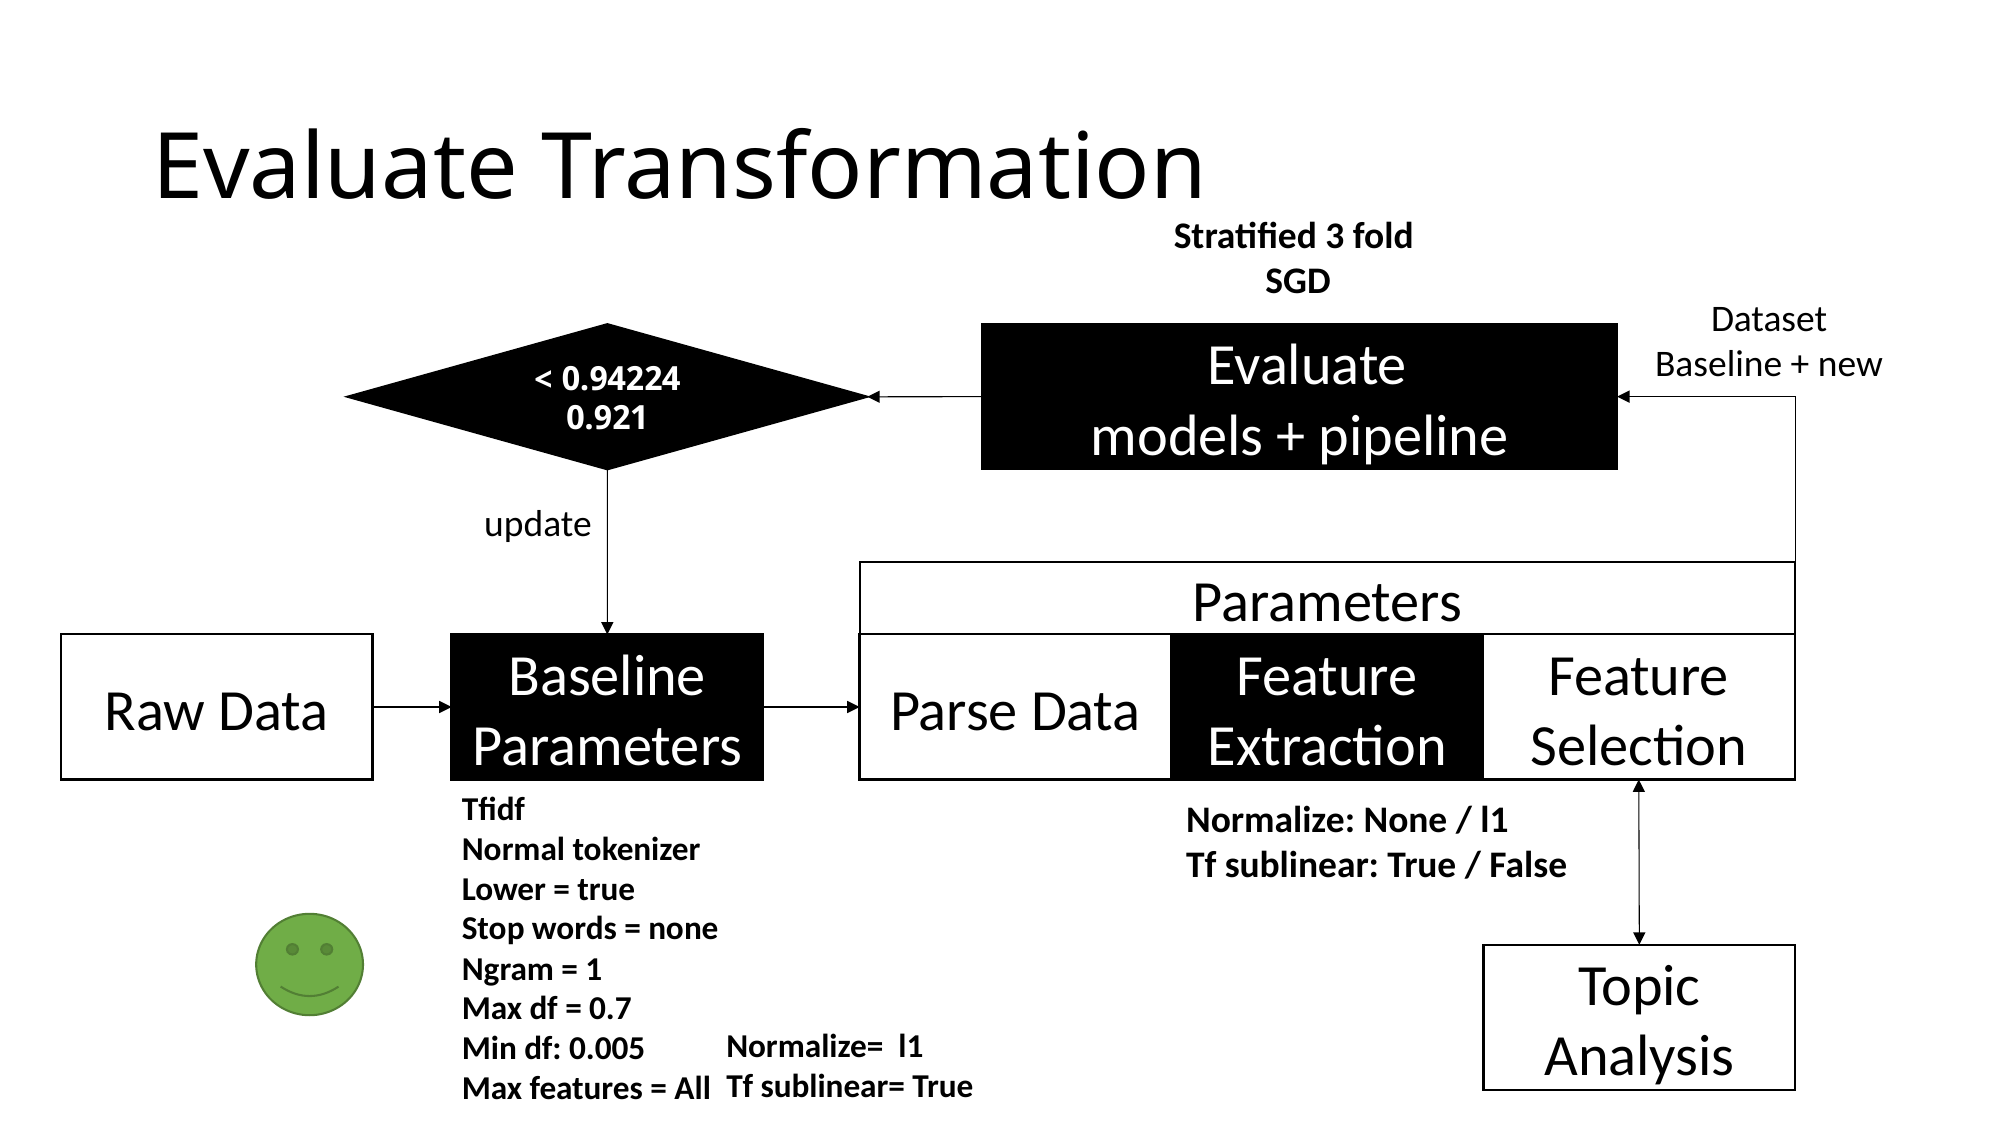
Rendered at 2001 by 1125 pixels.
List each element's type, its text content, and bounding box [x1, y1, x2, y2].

text_box Dataset Baseline + new [1640, 286, 1899, 392]
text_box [1617, 396, 1795, 708]
text_box Topic Analysis [1482, 944, 1796, 1091]
text_box Stratified 3 fold SGD [1158, 203, 1438, 309]
text_box Parse Data [858, 633, 1170, 781]
text_box Feature Selection [1482, 635, 1796, 781]
text_box Normalize= l1 Tf sublinear= True [711, 1017, 1158, 1112]
text_box Tfidf Normal tokenizer Lower = true Stop words = none Ngram = 1 Max df = 0.7 Min df: 0.005 Max features = All [447, 779, 734, 1125]
text_box [255, 912, 365, 1017]
text_box update [469, 491, 607, 551]
text_box Normalize: None / l1 Tf sublinear: True / False [1171, 787, 1618, 892]
text_box Feature Extraction [1170, 635, 1482, 781]
text_box Raw Data [60, 633, 374, 781]
text_box Parameters [859, 561, 1617, 635]
text_box Evaluate models + pipeline [981, 323, 1618, 470]
title Evaluate Transformation [137, 59, 1863, 278]
text_box 0.94224 > 0.921 [343, 323, 868, 471]
text_box Baseline Parameters [450, 633, 764, 781]
